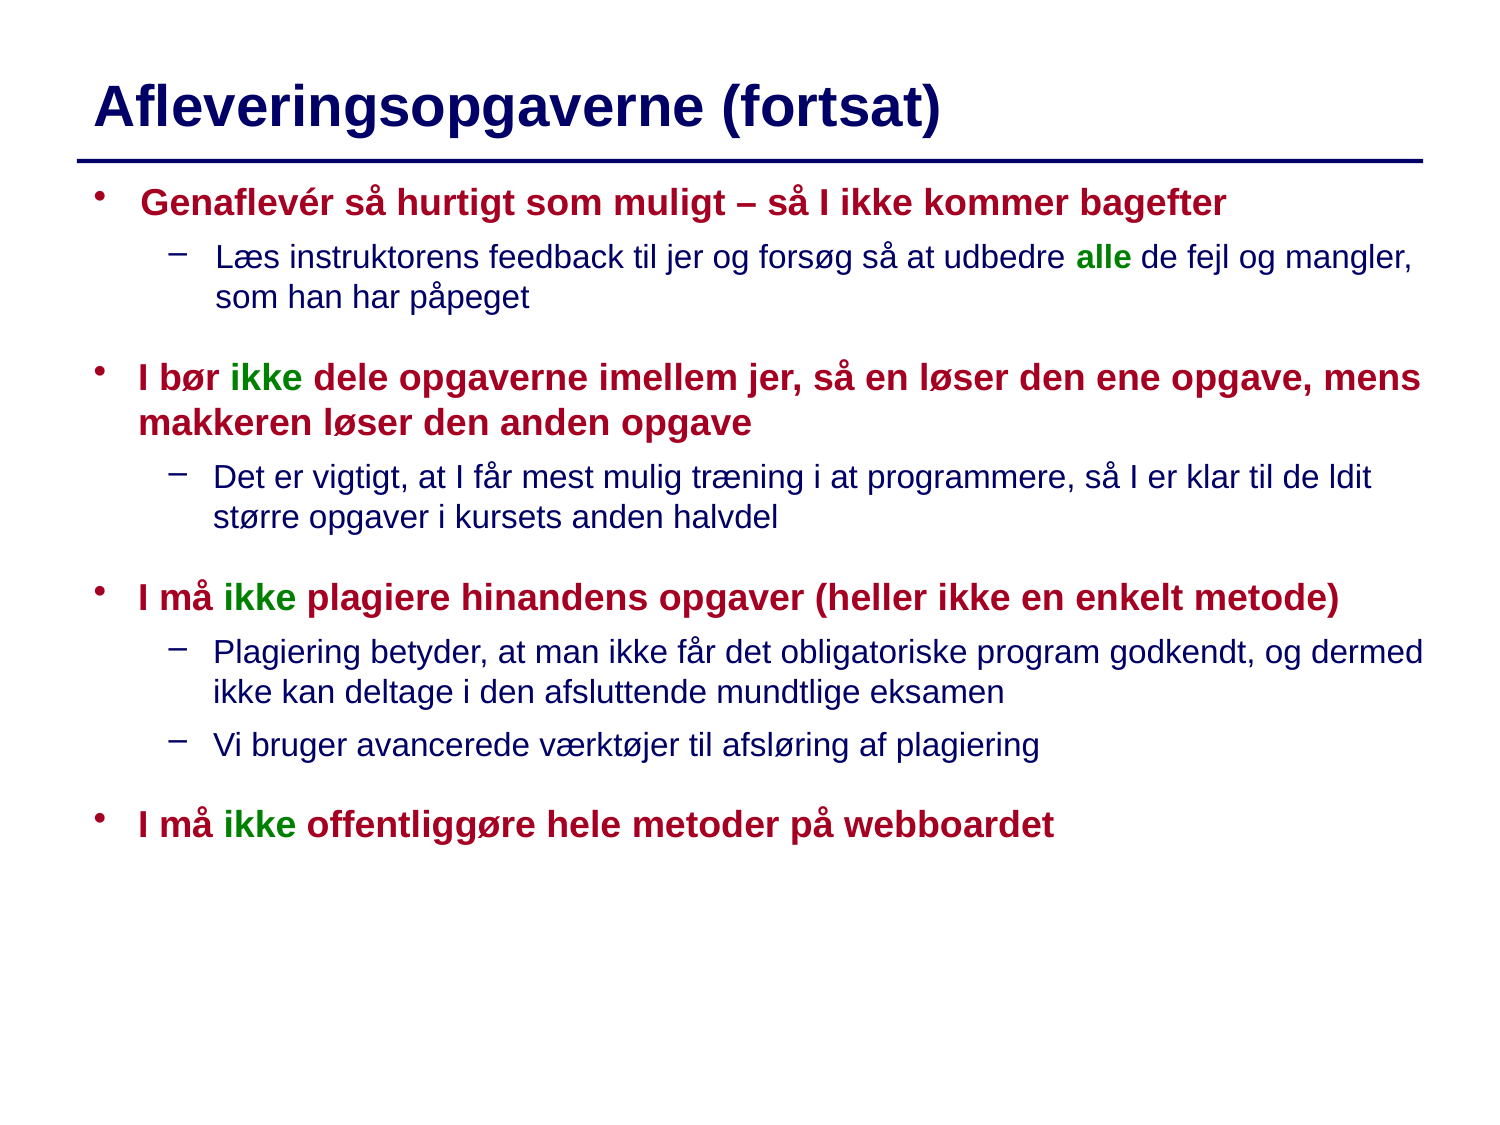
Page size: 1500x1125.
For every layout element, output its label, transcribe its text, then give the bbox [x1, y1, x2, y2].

text_box Afleveringsopgaverne (fortsat) [78, 47, 1426, 159]
text_box Genaflevér så hurtigt som muligt – så I ikke kommer bagefter Læs instruktorens feedback til jer og forsøg så at udbedre alle de fejl og mangler, som han har påpeget I bør ikke dele opgaverne imellem jer, så en løser den ene opgave, mens makkeren løser den anden opgave Det er vigtigt, at I får mest mulig træning i at programmere, så I er klar til de ldit større opgaver i kursets anden halvdel I må ikke plagiere hinandens opgaver (heller ikke en enkelt metode) Plagiering betyder, at man ikke får det obligatoriske program godkendt, og dermed ikke kan deltage i den afsluttende mundtlige eksamen Vi bruger avancerede værktøjer til afsløring af plagiering I må ikke offentliggøre hele metoder på webboardet [78, 170, 1459, 894]
